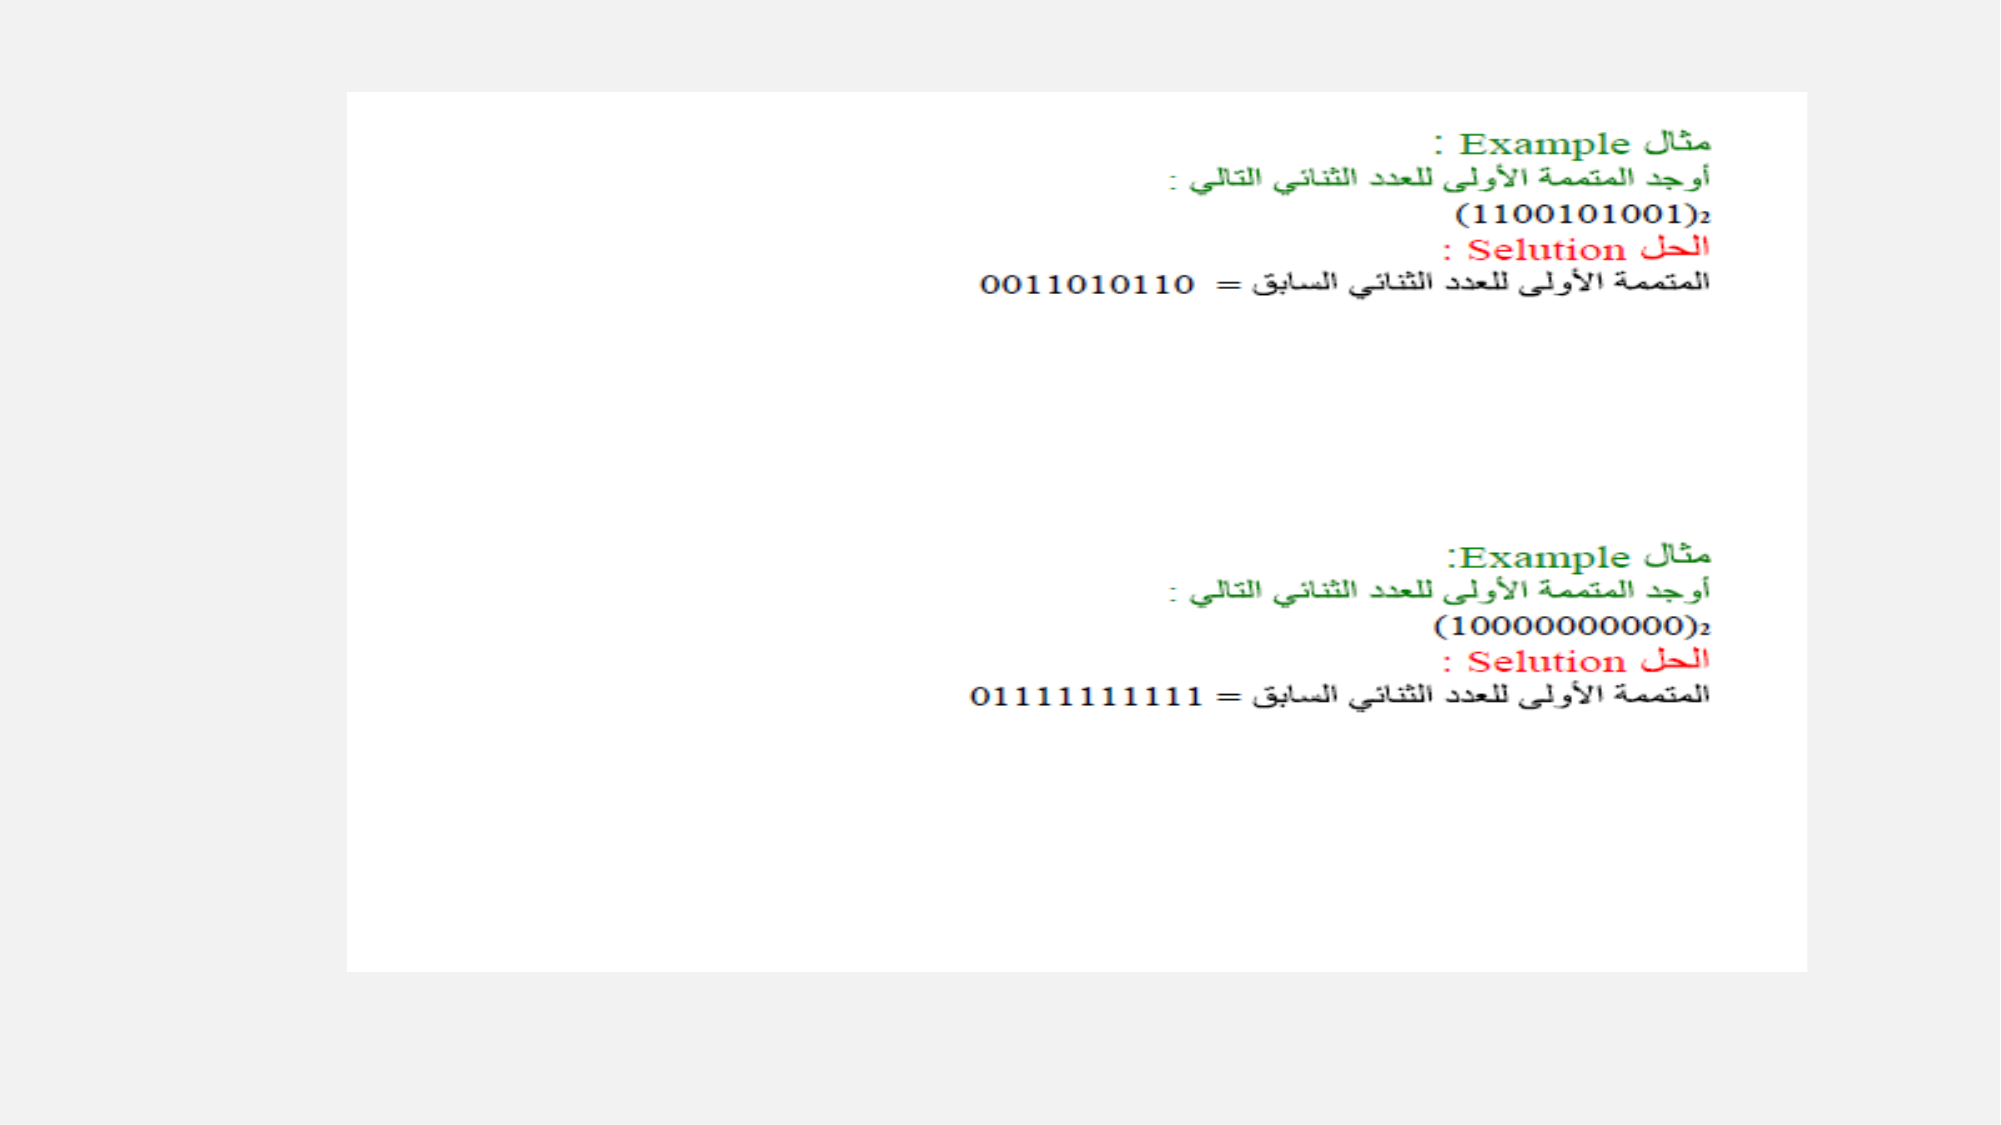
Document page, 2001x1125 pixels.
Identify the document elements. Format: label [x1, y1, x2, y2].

picture [346, 92, 1808, 972]
